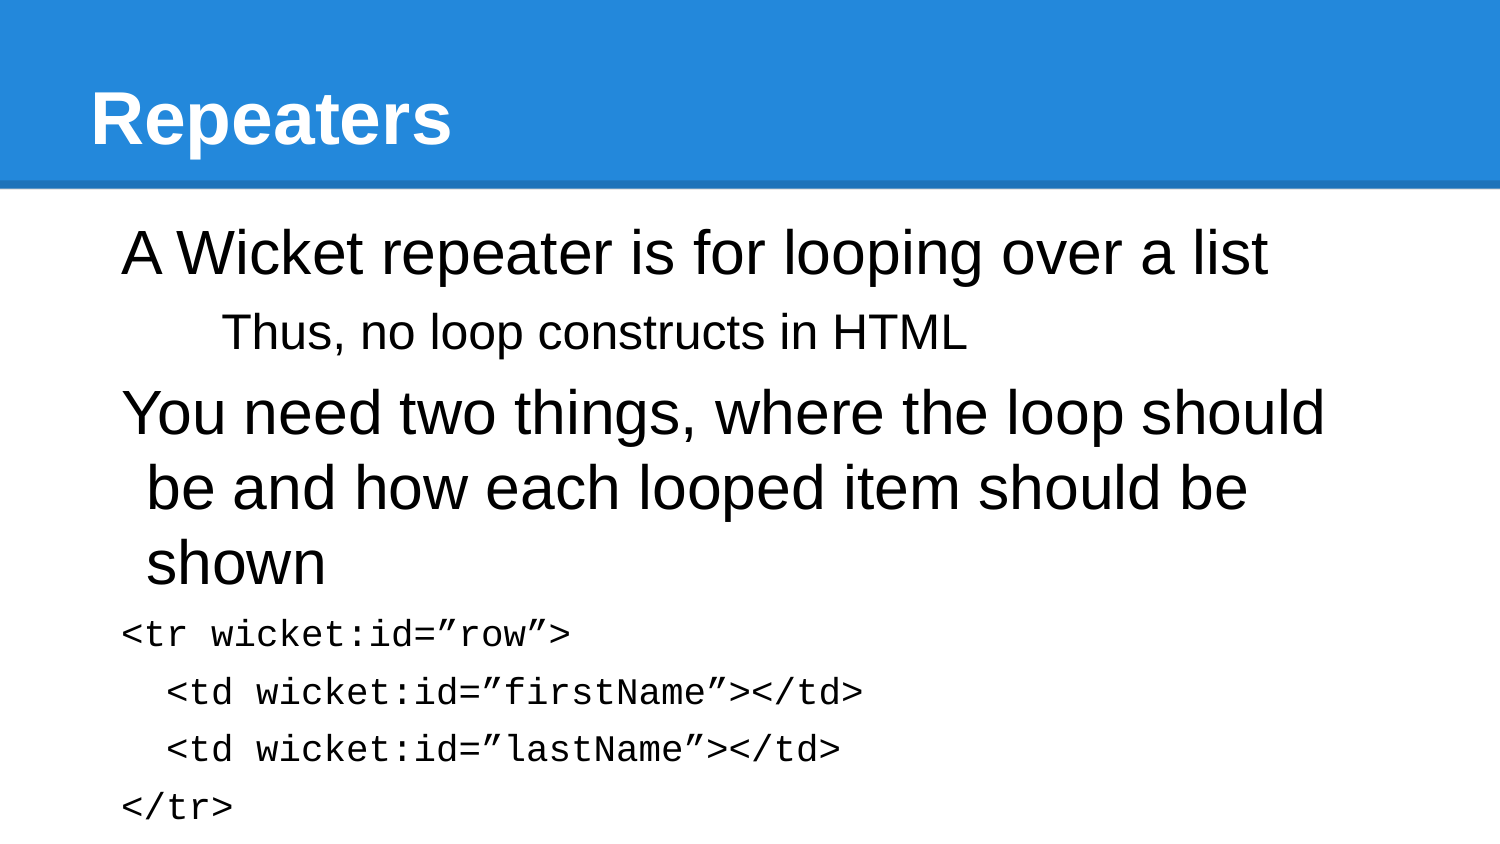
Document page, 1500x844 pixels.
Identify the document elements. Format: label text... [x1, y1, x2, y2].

list A Wicket repeater is for looping over a list Thus, no loop constructs in HTML You need two things, where the loop should be and how each looped item should be shown <tr wicket:id=”row”> <td wicket:id=”firstName”></td> <td wicket:id=”lastName”></td> </tr> [75, 196, 1425, 808]
title Repeaters [75, 33, 1425, 175]
